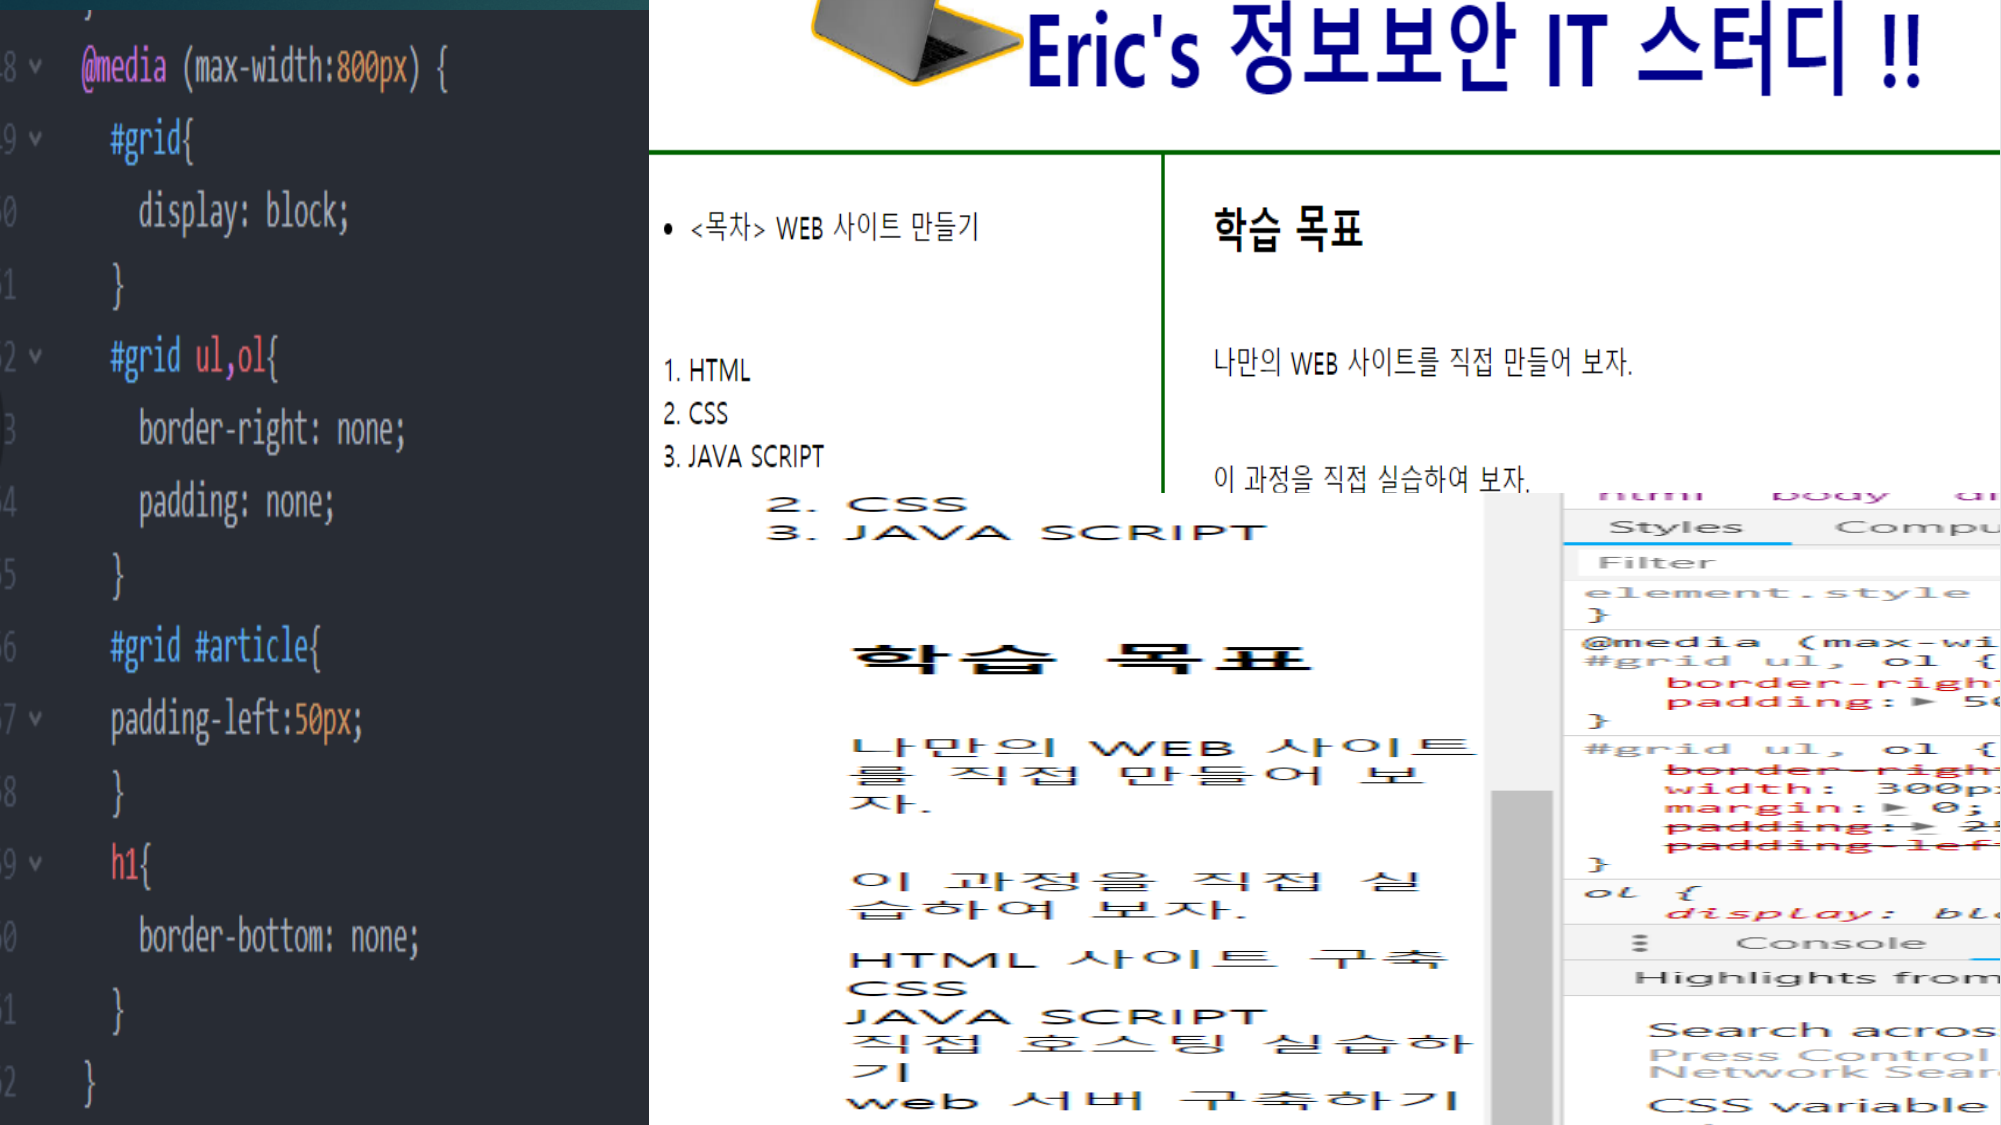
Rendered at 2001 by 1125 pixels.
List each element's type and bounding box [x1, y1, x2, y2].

list [0, 10, 643, 1125]
picture [649, 0, 2000, 1125]
